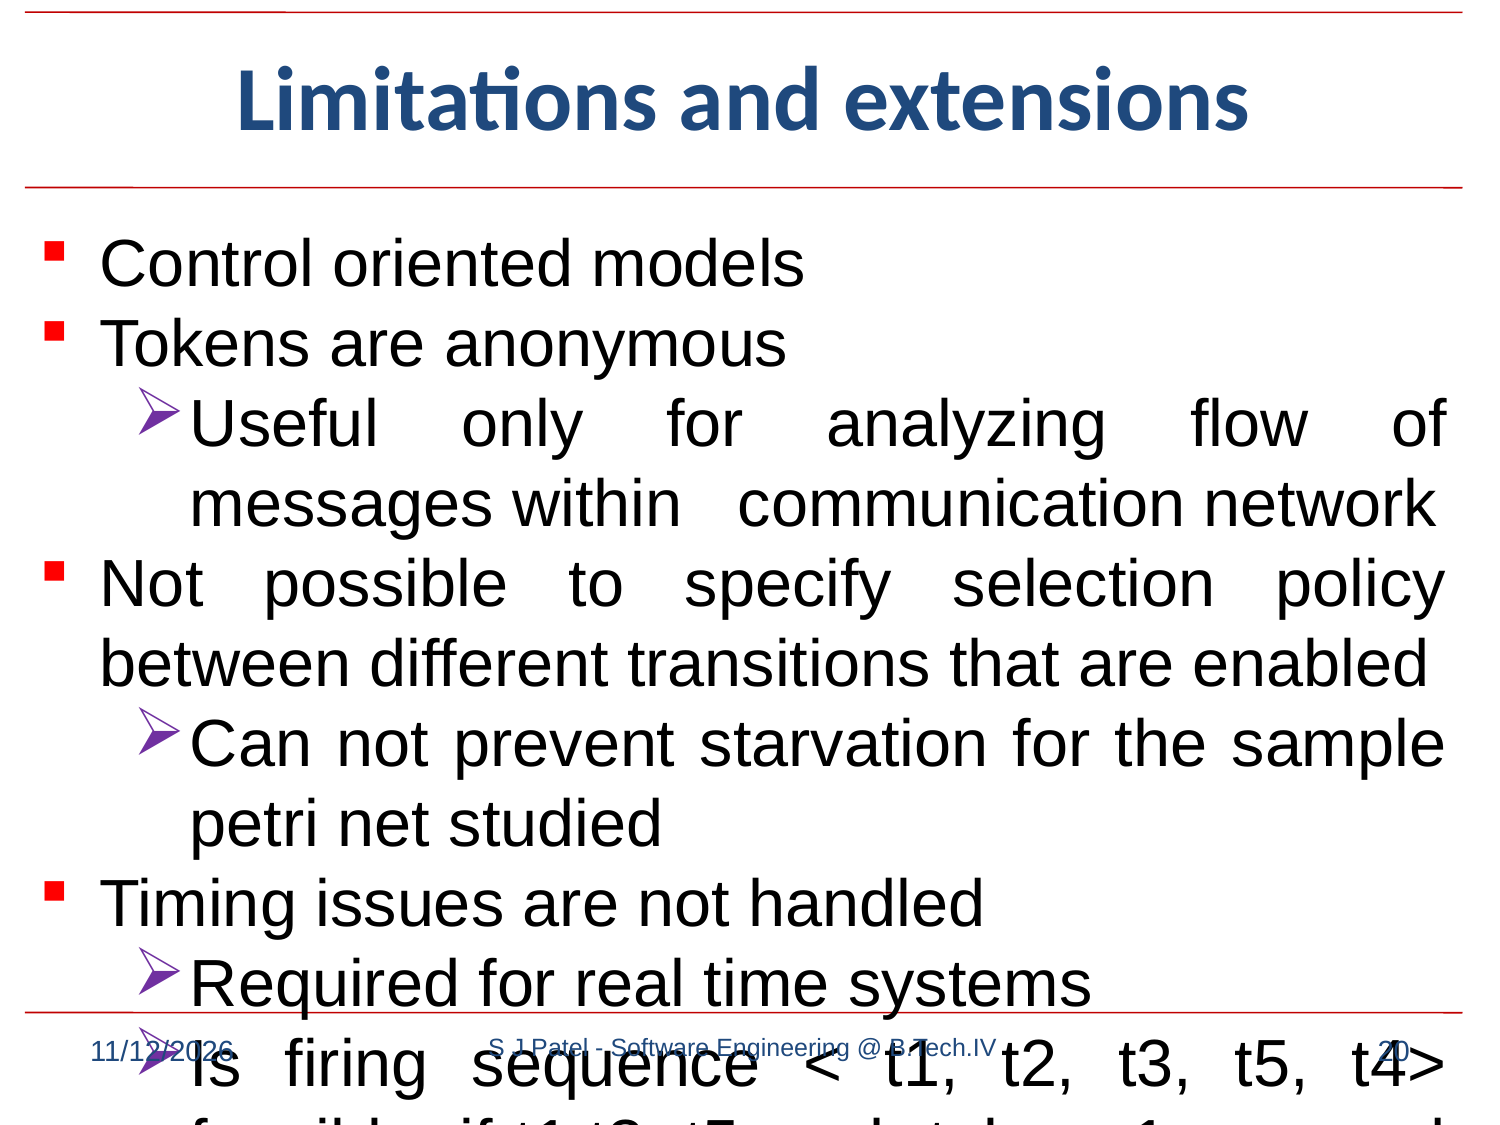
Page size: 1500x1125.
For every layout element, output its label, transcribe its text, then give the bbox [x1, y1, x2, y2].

subtitle Control oriented models Tokens are anonymous Useful only for analyzing flow of messages within communication network Not possible to specify selection policy between different transitions that are enabled Can not prevent starvation for the sample petri net studied Timing issues are not handled Required for real time systems Is firing sequence < t1, t2, t3, t5, t4> feasible, if t1,t3, t5 each takes 1 sec. and t2 takes 5 sec. to complete???? [24, 212, 1463, 988]
slide_number 20 [1074, 1024, 1426, 1103]
footer S J Patel - Software Engineering @ B.Tech.IV [449, 1024, 1051, 1103]
title Limitations and extensions [24, 0, 1463, 188]
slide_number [74, 1024, 426, 1103]
